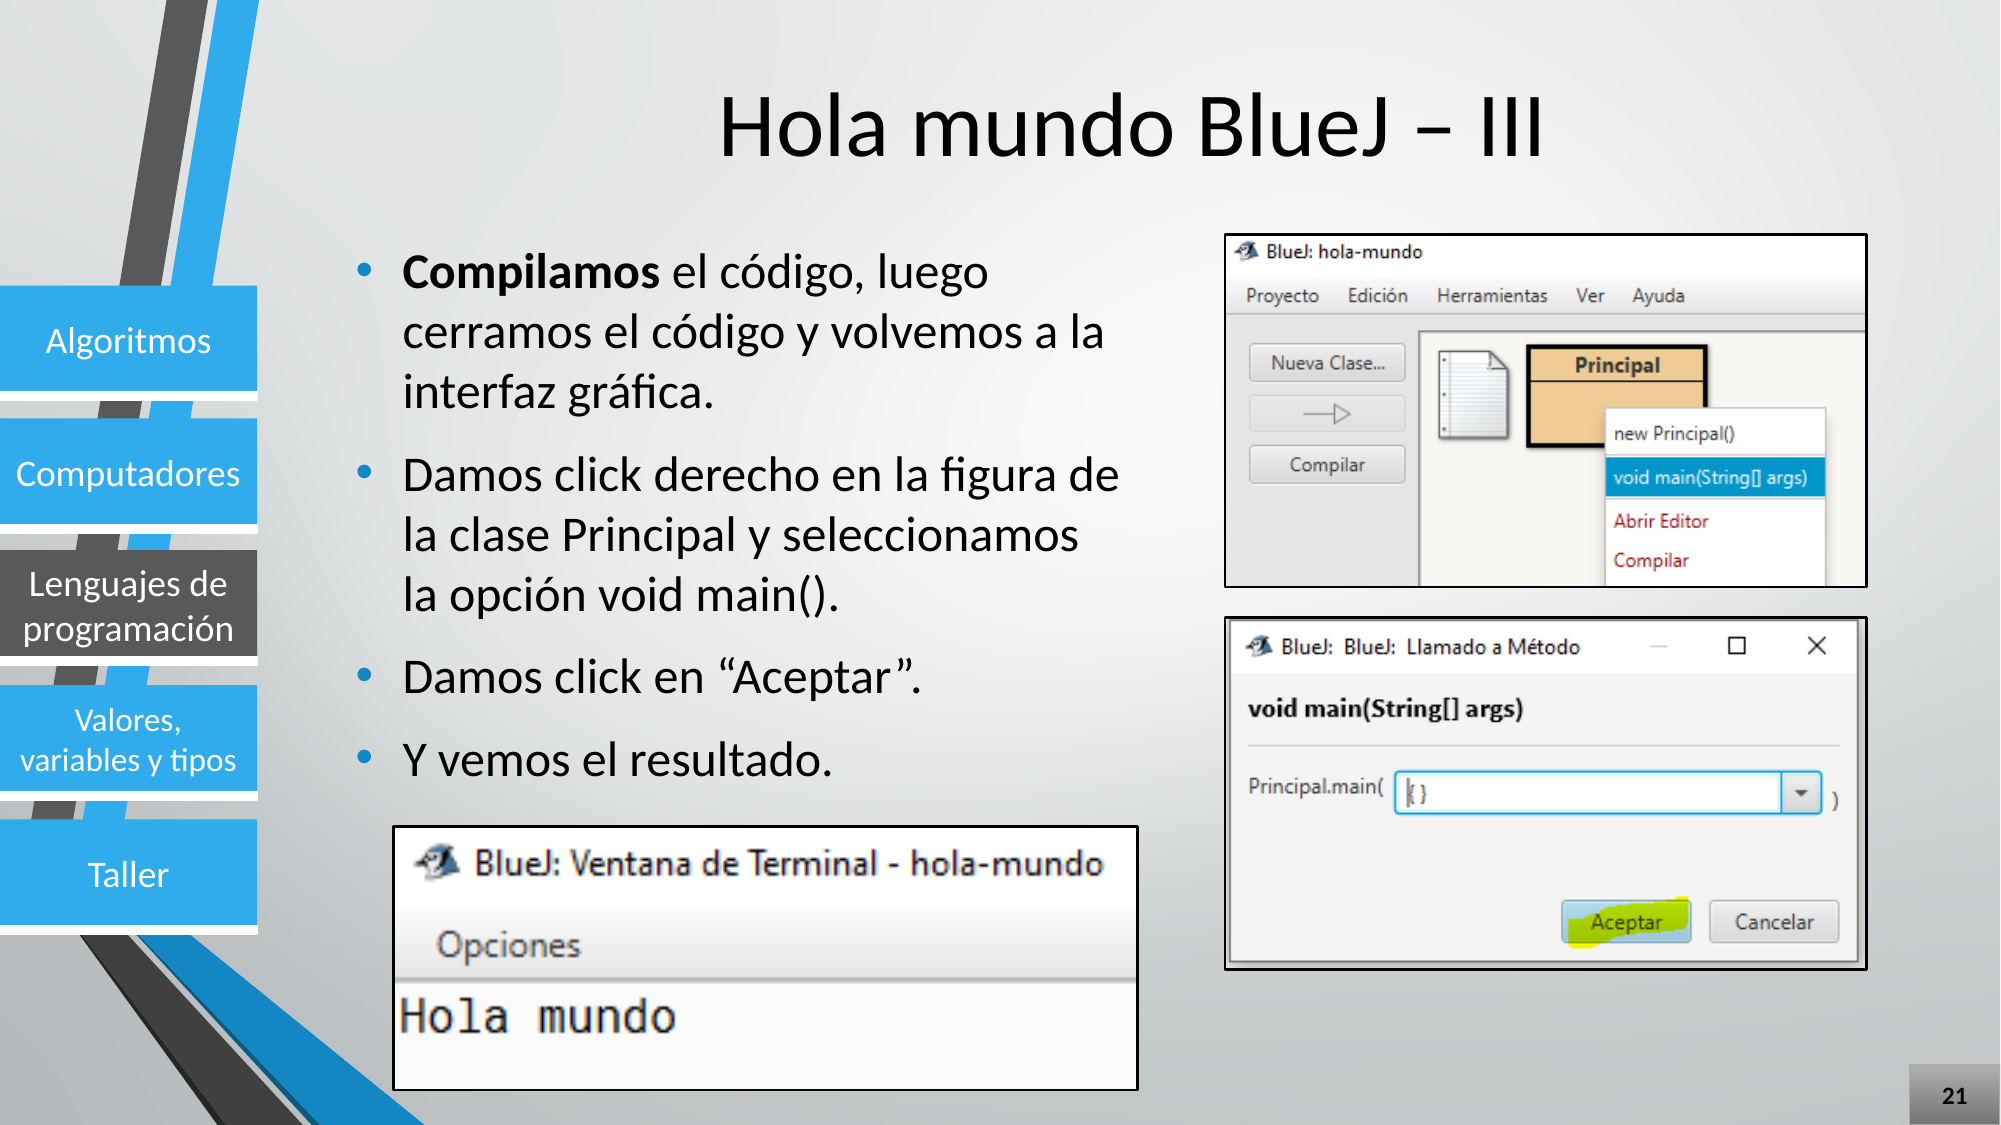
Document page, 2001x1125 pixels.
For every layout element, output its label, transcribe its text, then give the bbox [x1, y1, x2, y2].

slide_number 21 [1909, 1065, 2000, 1125]
picture [1225, 618, 1866, 969]
list Compilamos el código, luego cerramos el código y volvemos a la interfaz gráfica. Damos click derecho en la figura de la clase Principal y seleccionamos la opción void main(). Damos click en “Aceptar”. Y vemos el resultado. [340, 231, 1137, 997]
picture [1225, 235, 1866, 586]
title Hola mundo BlueJ – III [340, 36, 1927, 204]
picture [394, 827, 1137, 1089]
